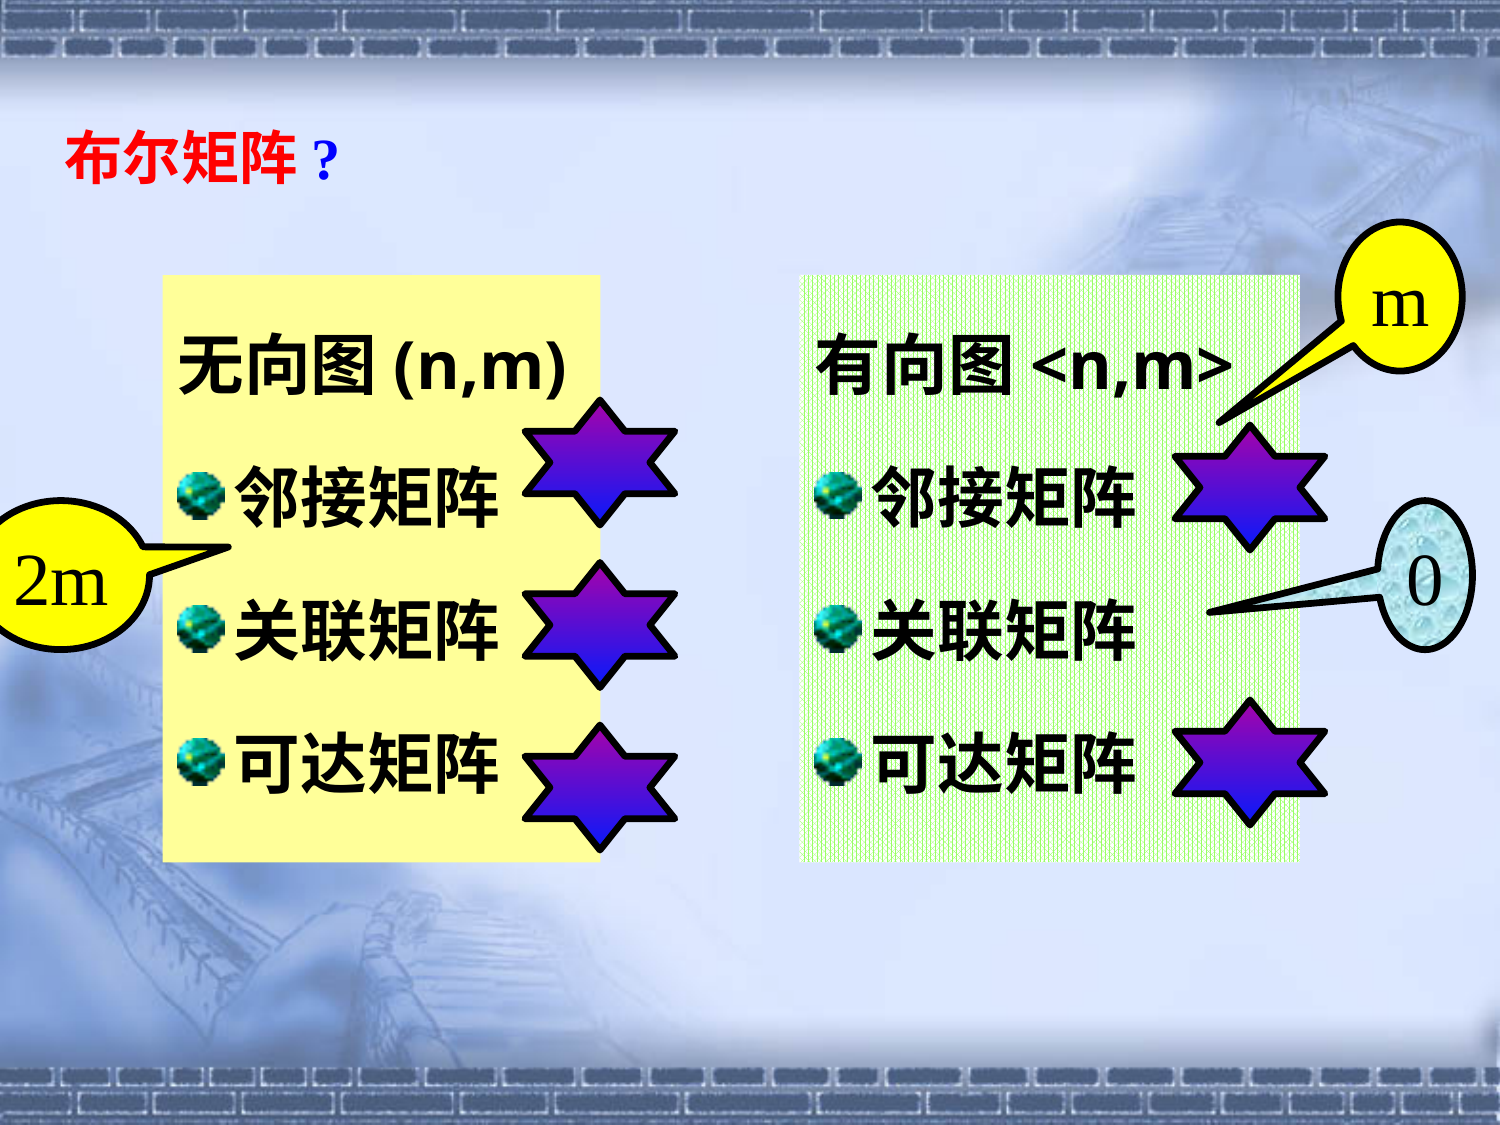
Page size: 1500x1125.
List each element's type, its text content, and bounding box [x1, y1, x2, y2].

text_box [524, 725, 675, 851]
text_box m [1219, 221, 1463, 423]
picture [177, 472, 225, 520]
text_box [1174, 425, 1325, 551]
picture [177, 738, 225, 786]
text_box [524, 562, 675, 688]
text_box [524, 399, 675, 526]
text_box 0 [1209, 500, 1473, 650]
list 无向图(n,m) 邻接矩阵 关联矩阵 可达矩阵 [162, 275, 601, 863]
picture [177, 605, 225, 653]
text_box 有向图<n,m> 邻接矩阵 关联矩阵 可达矩阵 [799, 274, 1300, 863]
picture [0, 0, 1500, 1125]
text_box 2m [0, 500, 229, 650]
text_box [1174, 699, 1325, 826]
title 布尔矩阵? [49, 62, 550, 250]
